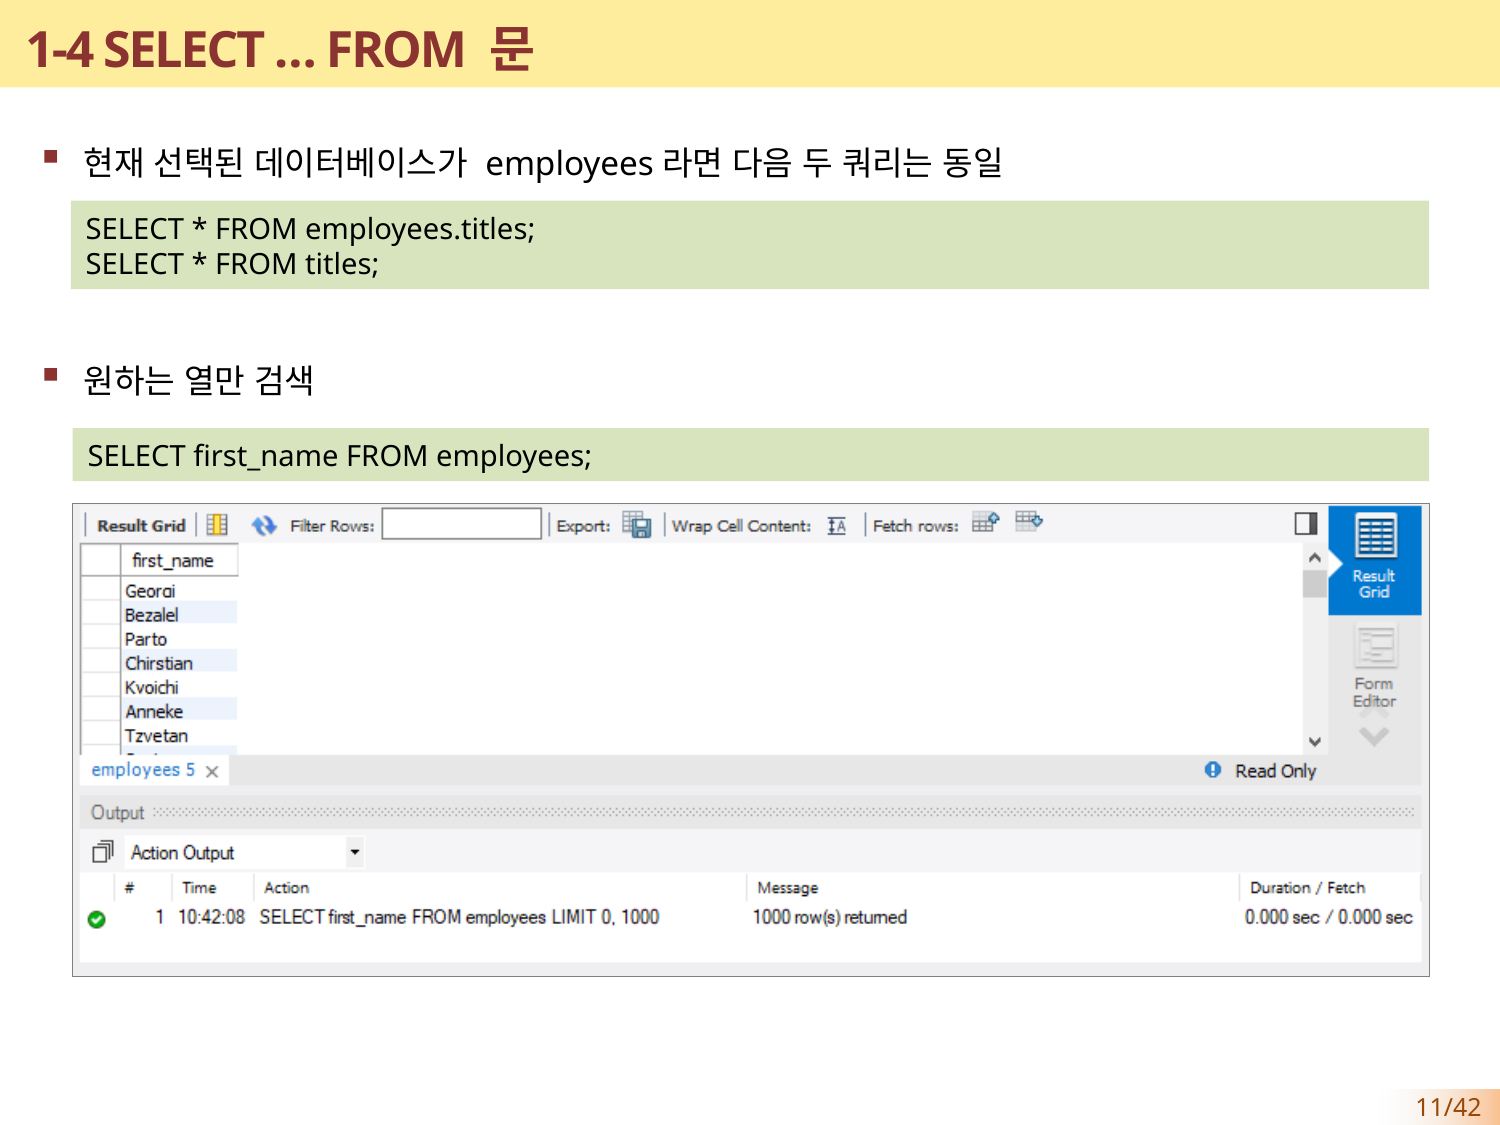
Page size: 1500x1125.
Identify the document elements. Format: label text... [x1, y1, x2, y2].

picture [72, 503, 1430, 977]
text_box SELECT first_name FROM employees; [71, 426, 1431, 483]
list 현재 선택된 데이터베이스가 employees라면 다음 두 쿼리는 동일 원하는 열만 검색 [10, 126, 1452, 1057]
title 1-4 SELECT … FROM 문 [10, 8, 1260, 87]
text_box SELECT * FROM employees.titles; SELECT * FROM titles; [69, 199, 1431, 291]
